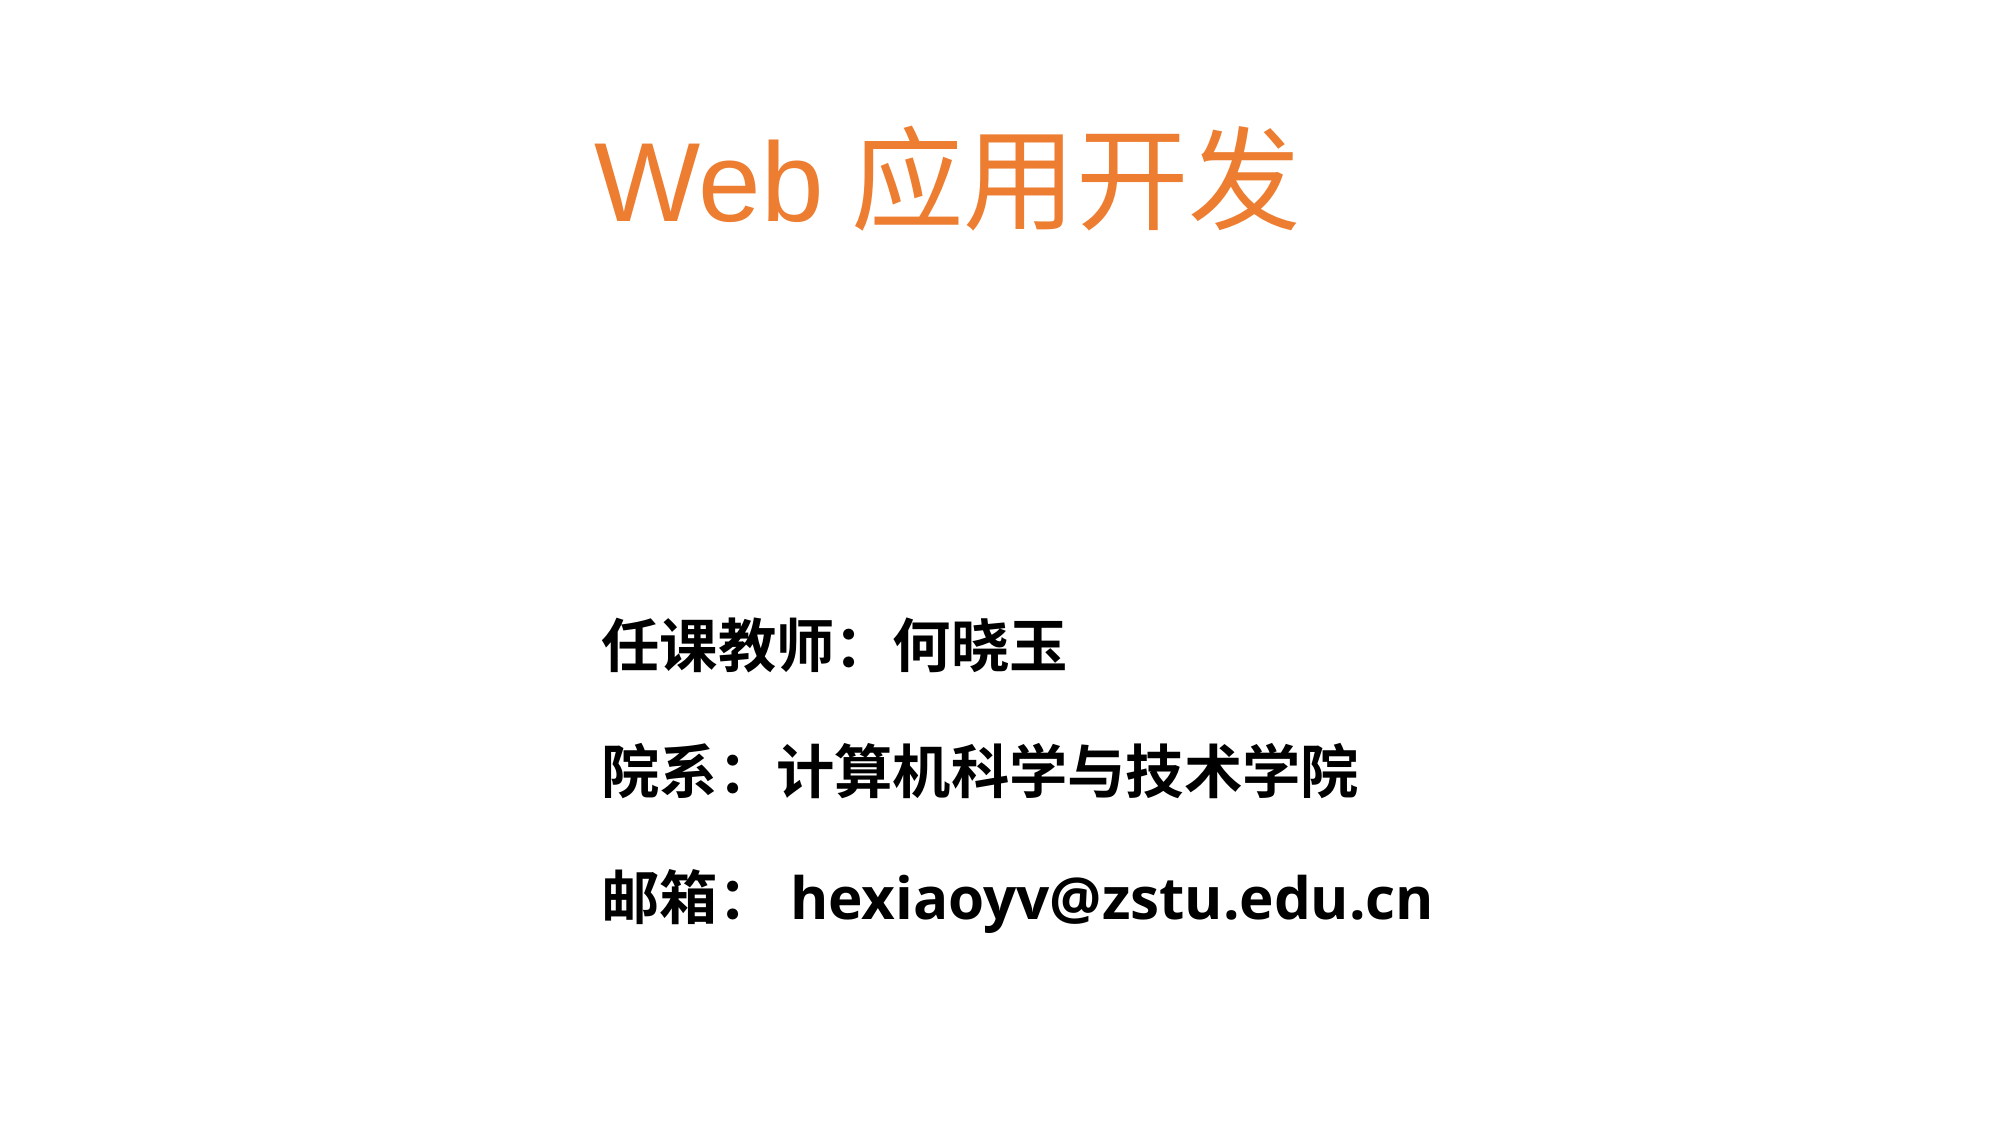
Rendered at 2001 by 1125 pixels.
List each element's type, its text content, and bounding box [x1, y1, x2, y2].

text_box 任课教师：何晓玉 院系：计算机科学与技术学院 邮箱：hexiaoyv@zstu.edu.cn [586, 599, 1578, 1014]
text_box Web应用开发 [579, 102, 1316, 252]
